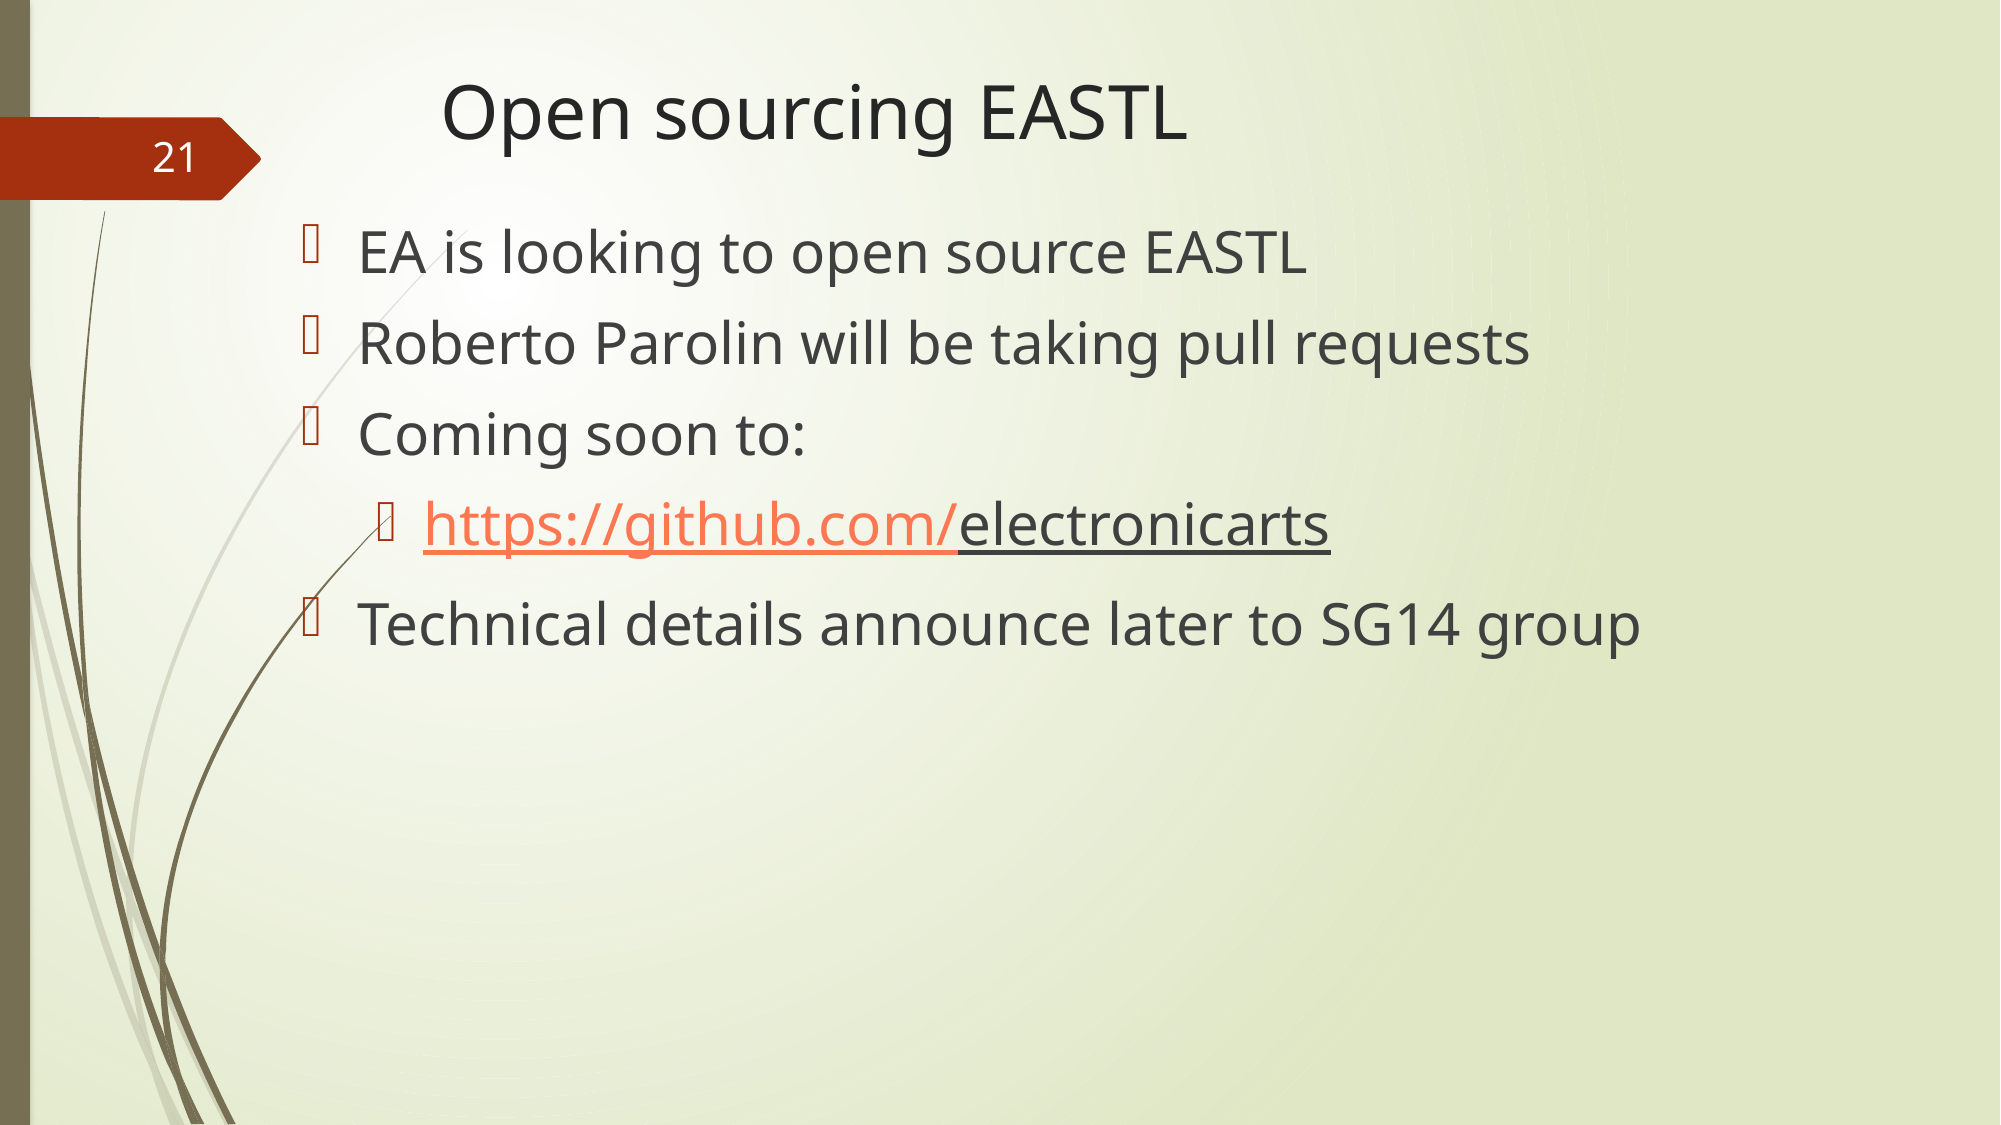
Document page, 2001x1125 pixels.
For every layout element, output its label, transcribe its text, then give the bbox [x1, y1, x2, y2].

slide_number 21 [87, 129, 216, 190]
title Open sourcing EASTL [425, 56, 1888, 267]
list EA is looking to open source EASTL Roberto Parolin will be taking pull requests Coming soon to: https://github.com/electronicarts Technical details announce later to SG14 group [286, 207, 1749, 828]
